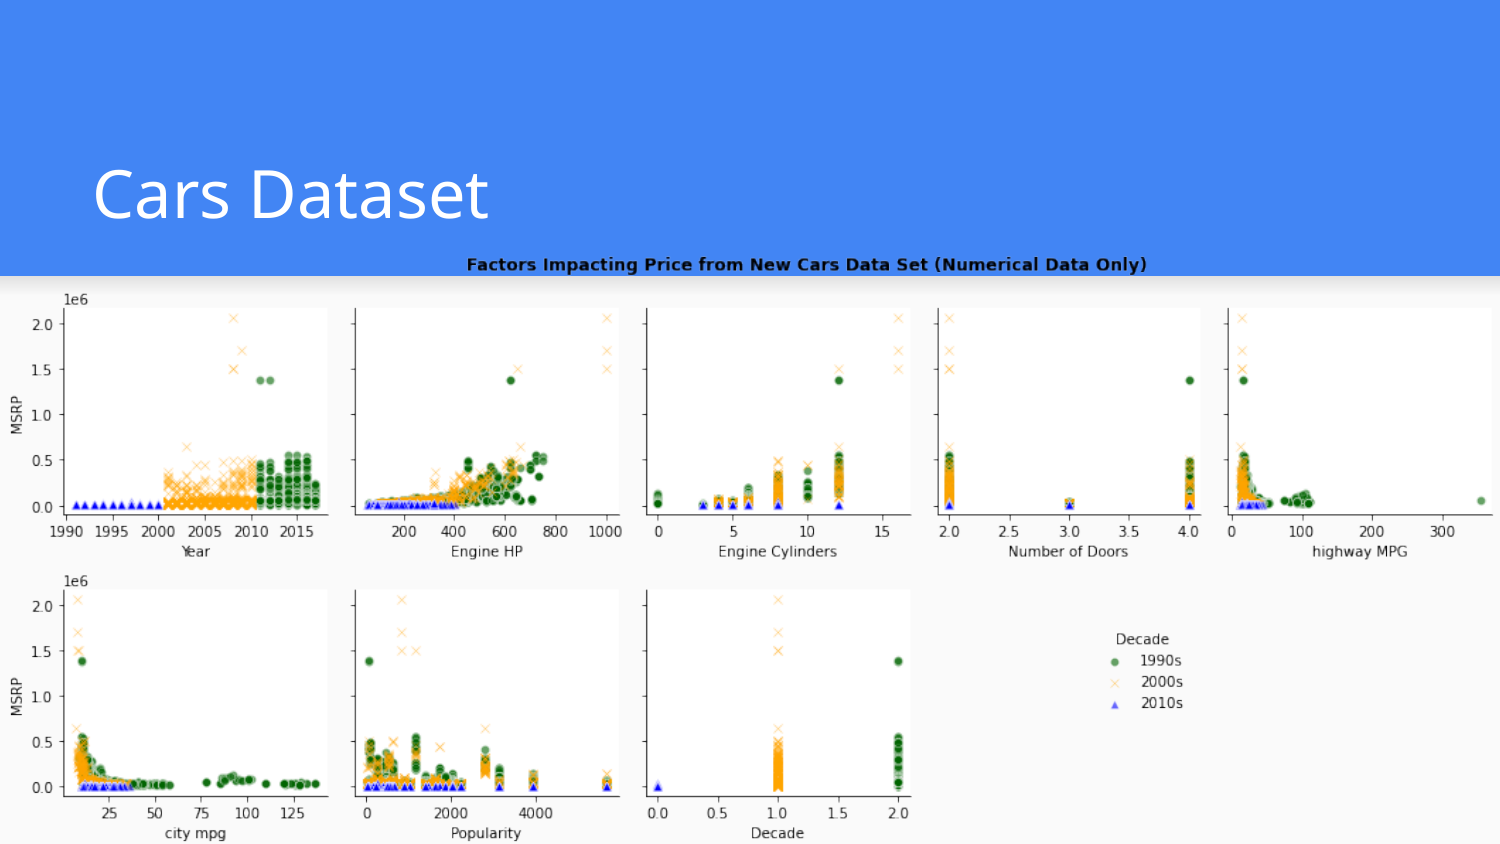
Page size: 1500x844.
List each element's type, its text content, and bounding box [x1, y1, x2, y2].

picture [1, 246, 1500, 844]
title Cars Dataset [77, 121, 1427, 245]
